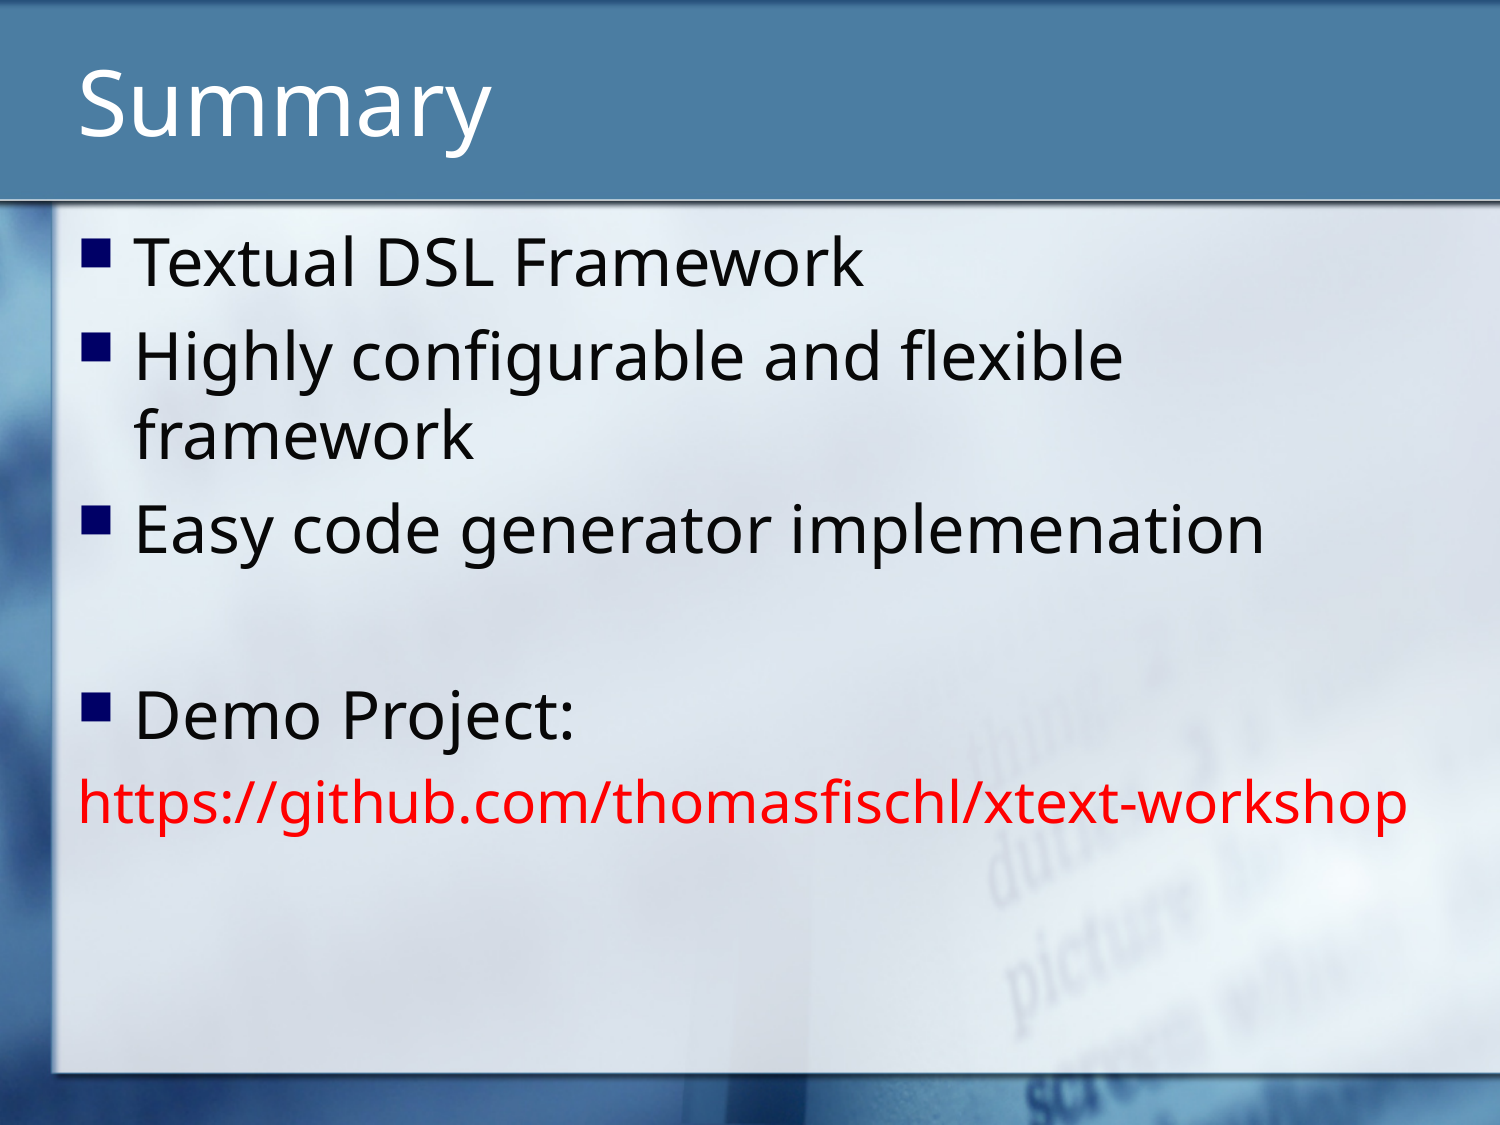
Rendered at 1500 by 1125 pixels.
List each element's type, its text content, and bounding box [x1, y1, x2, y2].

picture [0, 0, 1500, 1125]
title Summary [62, 12, 1461, 188]
list Textual DSL Framework Highly configurable and flexible framework Easy code generator implemenation Demo Project: https://github.com/thomasfischl/xtext-workshop [62, 212, 1463, 1075]
